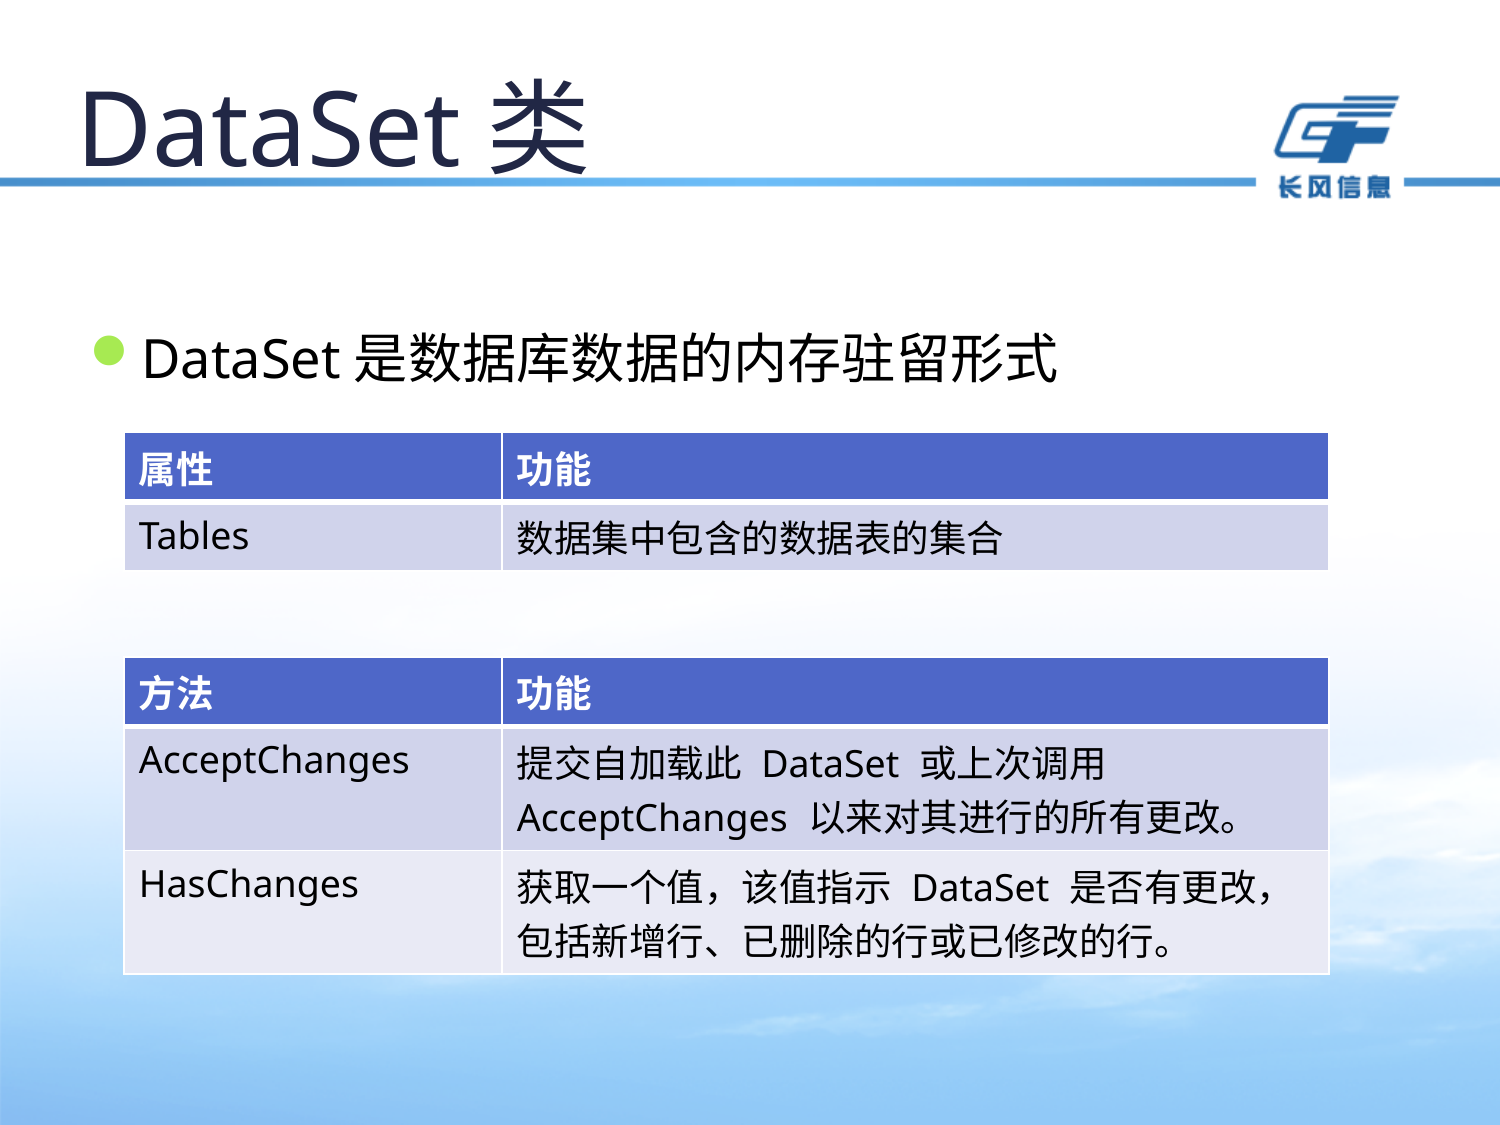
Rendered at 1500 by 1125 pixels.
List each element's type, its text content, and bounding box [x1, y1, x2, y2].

table_cell 获取一个值，该值指示 DataSet 是否有更改，包括新增行、已删除的行或已修改的行。 [503, 851, 1328, 973]
table_header 功能 [503, 433, 1328, 499]
list DataSet是数据库数据的内存驻留形式 [75, 317, 1425, 1038]
table_cell 数据集中包含的数据表的集合 [503, 505, 1328, 570]
table_header 方法 [125, 658, 501, 724]
table_cell HasChanges [125, 851, 501, 973]
table_header 功能 [503, 658, 1328, 724]
table_cell 提交自加载此 DataSet 或上次调用AcceptChanges 以来对其进行的所有更改。 [503, 729, 1328, 850]
title DataSet类 [76, 0, 1483, 188]
picture [0, 0, 1500, 1125]
table_cell AcceptChanges [125, 729, 501, 850]
table_cell Tables [125, 505, 501, 570]
table_header 属性 [125, 433, 501, 499]
